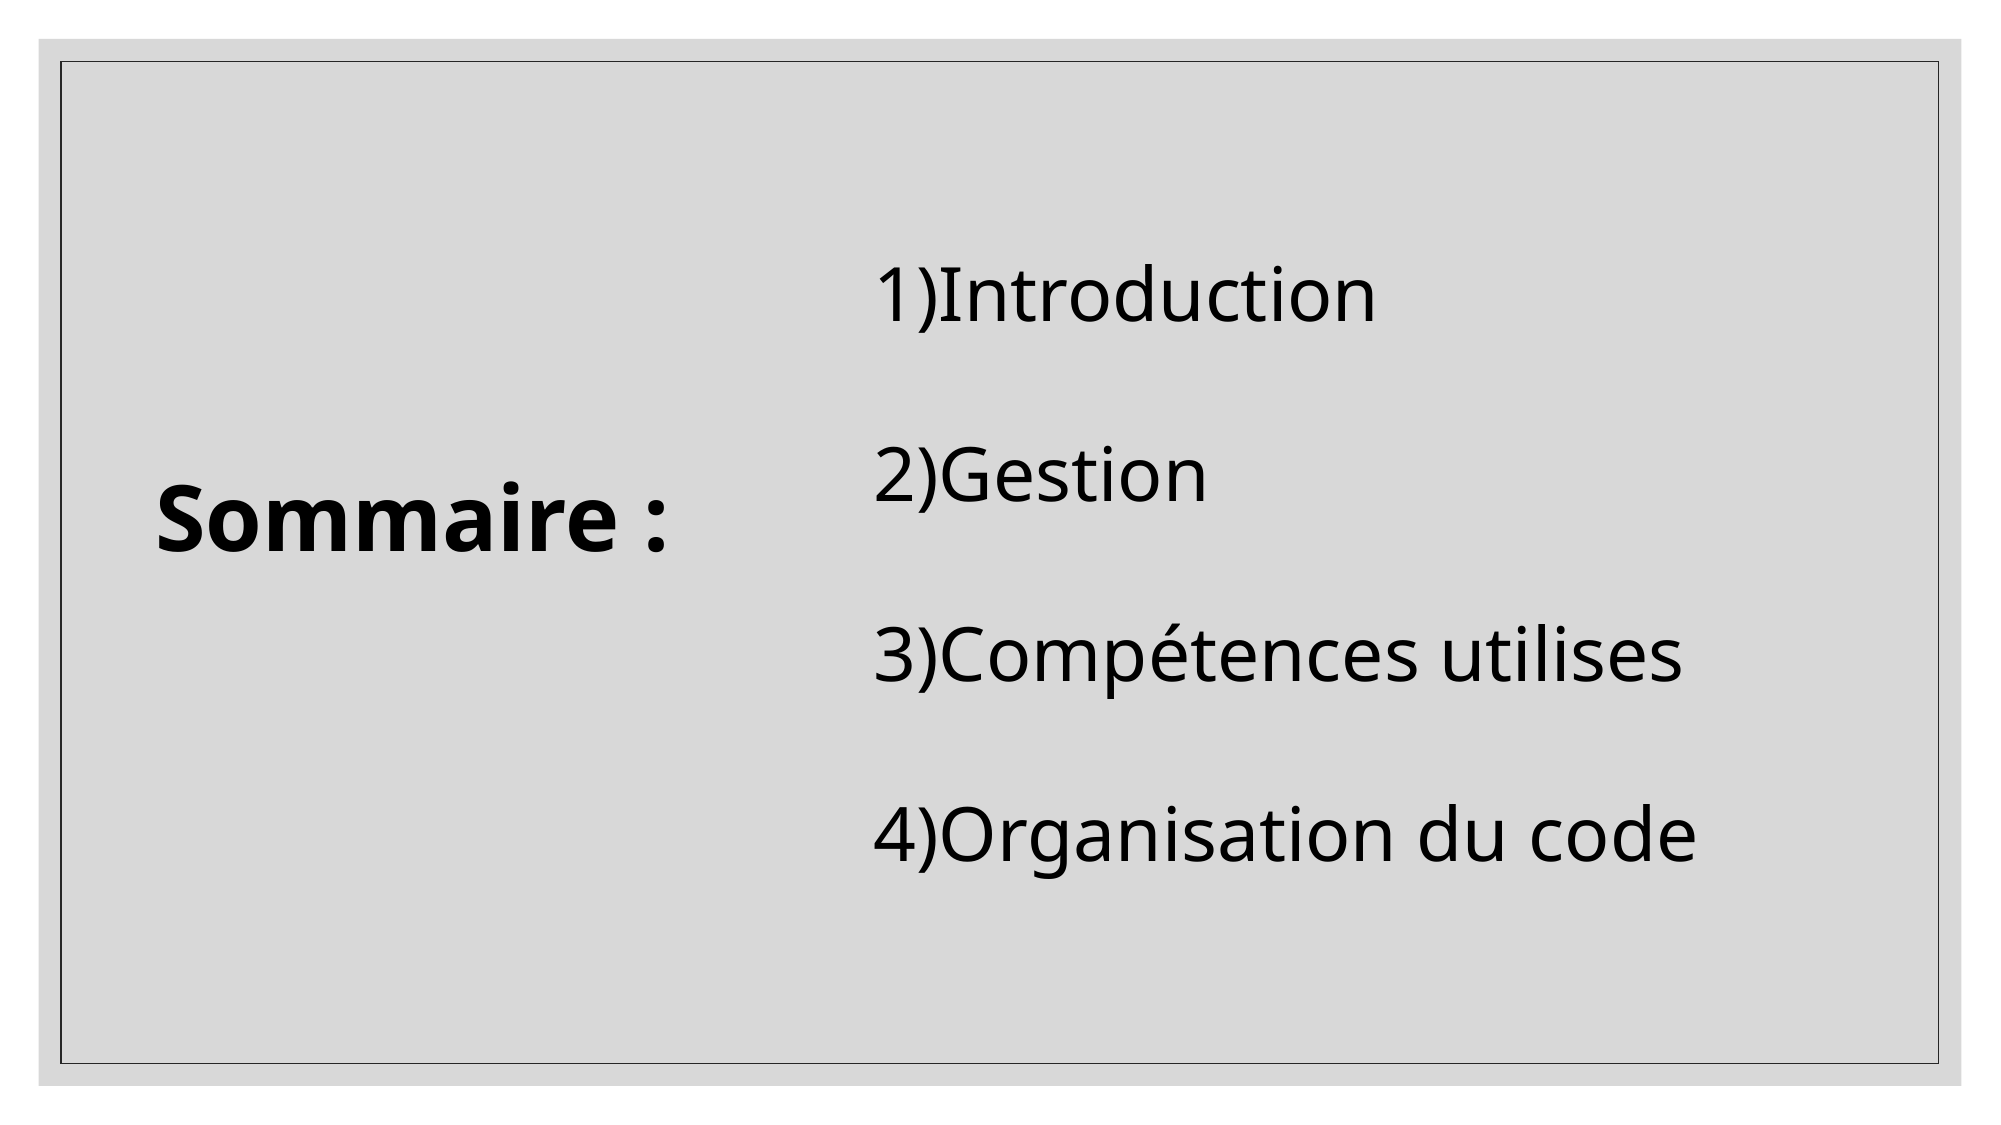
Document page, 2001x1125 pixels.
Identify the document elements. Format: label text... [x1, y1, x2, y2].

text_box Introduction Gestion Compétences utilises Organisation du code [858, 239, 1789, 975]
text_box Sommaire : [140, 83, 827, 960]
